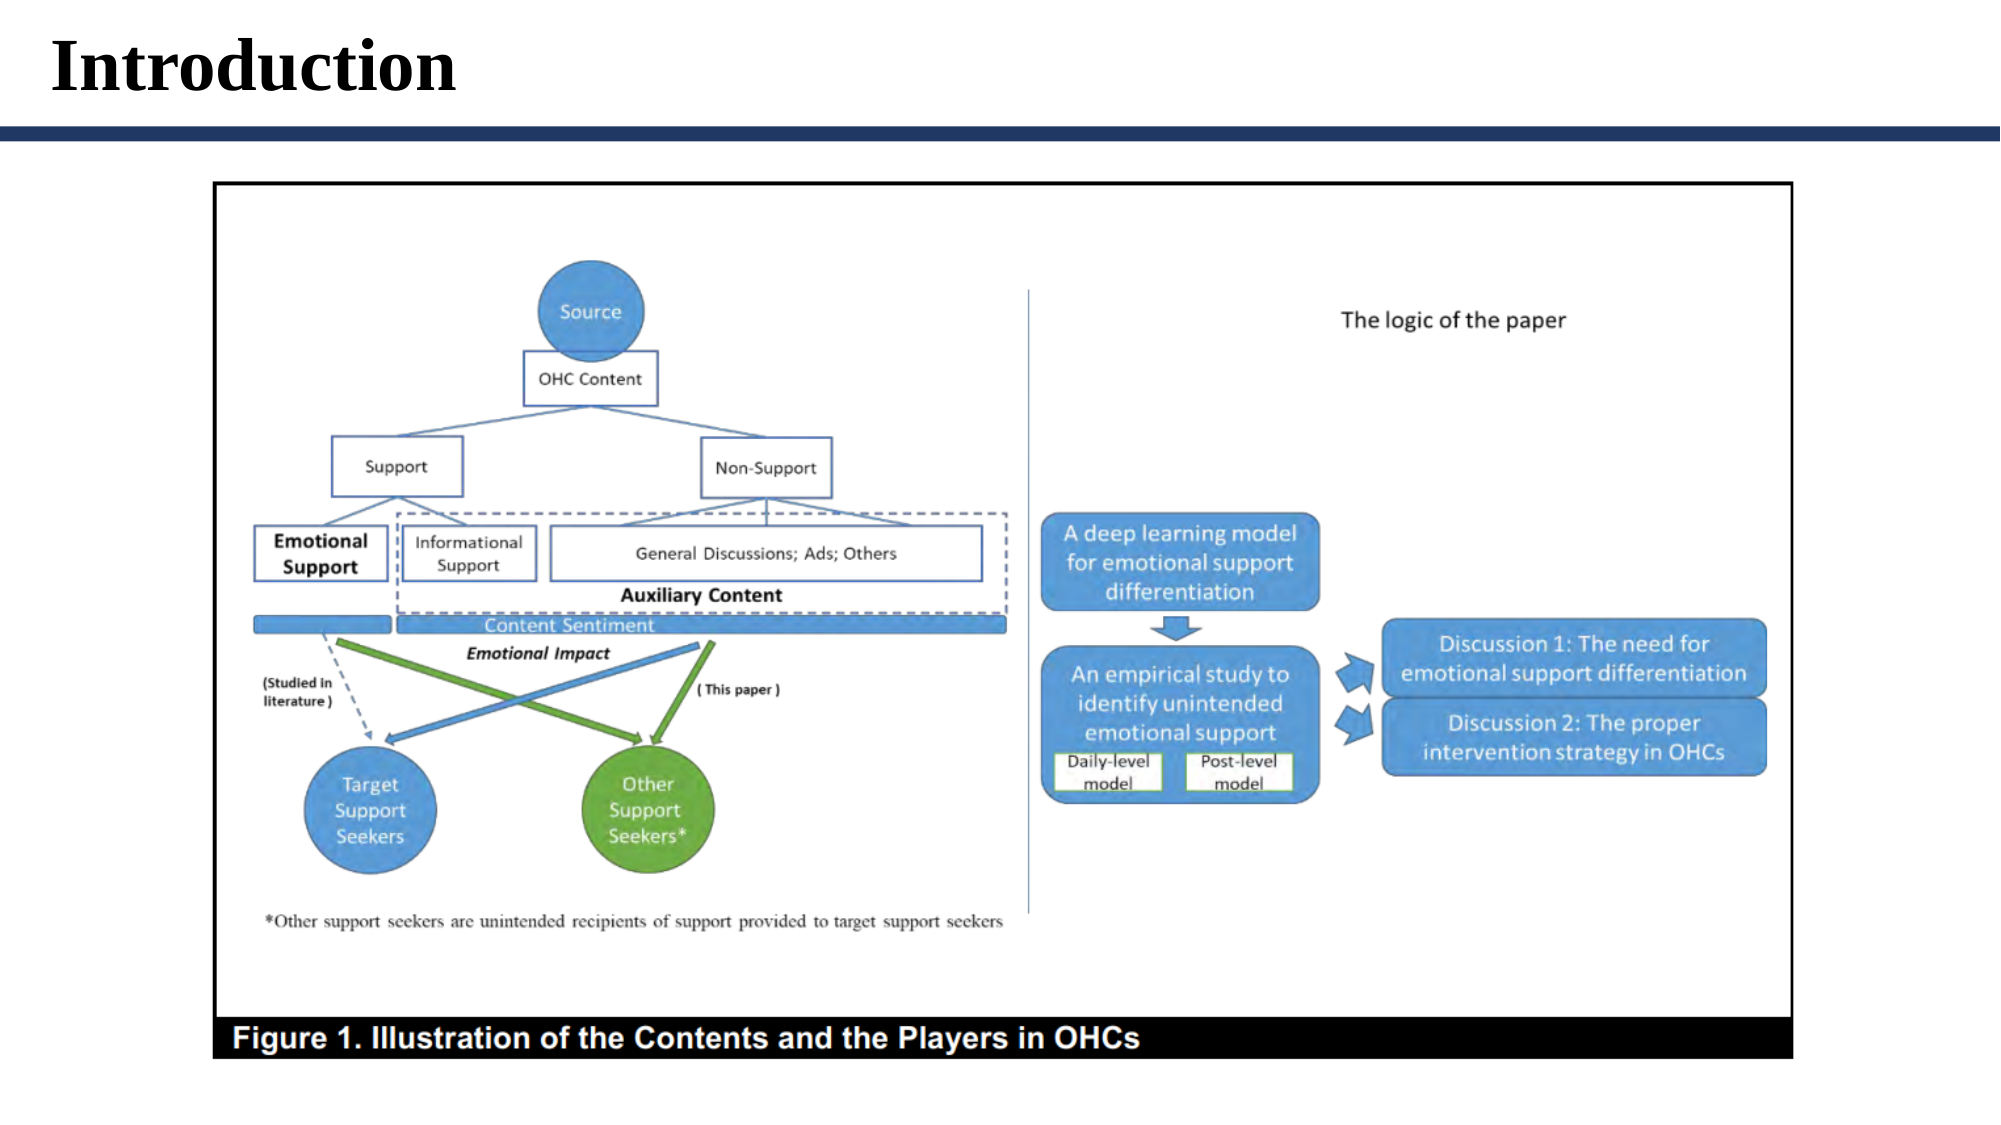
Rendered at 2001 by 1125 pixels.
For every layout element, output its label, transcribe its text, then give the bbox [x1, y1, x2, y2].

text_box Introduction [35, 8, 1541, 113]
picture [209, 175, 1800, 1067]
text_box [0, 125, 2000, 142]
